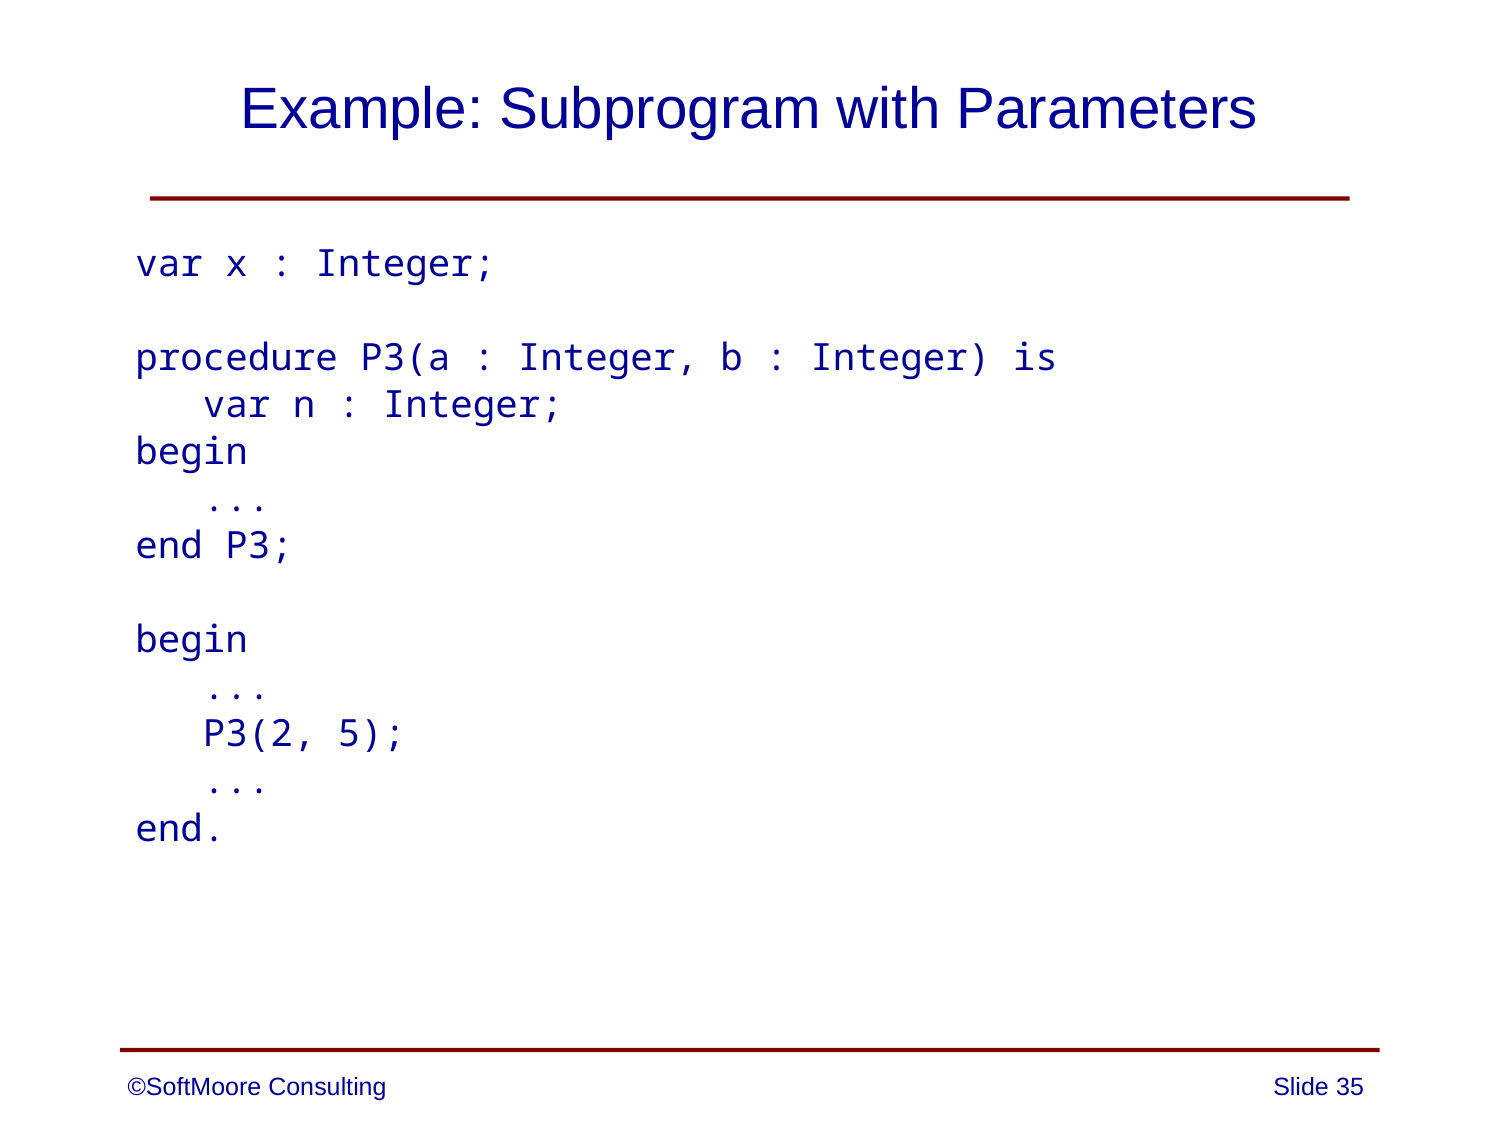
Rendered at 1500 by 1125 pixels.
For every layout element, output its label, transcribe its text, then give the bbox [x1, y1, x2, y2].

footer ©SoftMoore Consulting [111, 1061, 563, 1109]
title Example: Subprogram with Parameters [149, 22, 1350, 188]
slide_number Slide 35 [1078, 1061, 1380, 1109]
list var x : Integer; procedure P3(a : Integer, b : Integer) is var n : Integer; begin ... end P3; begin ... P3(2, 5); ... end. [74, 223, 1425, 1034]
